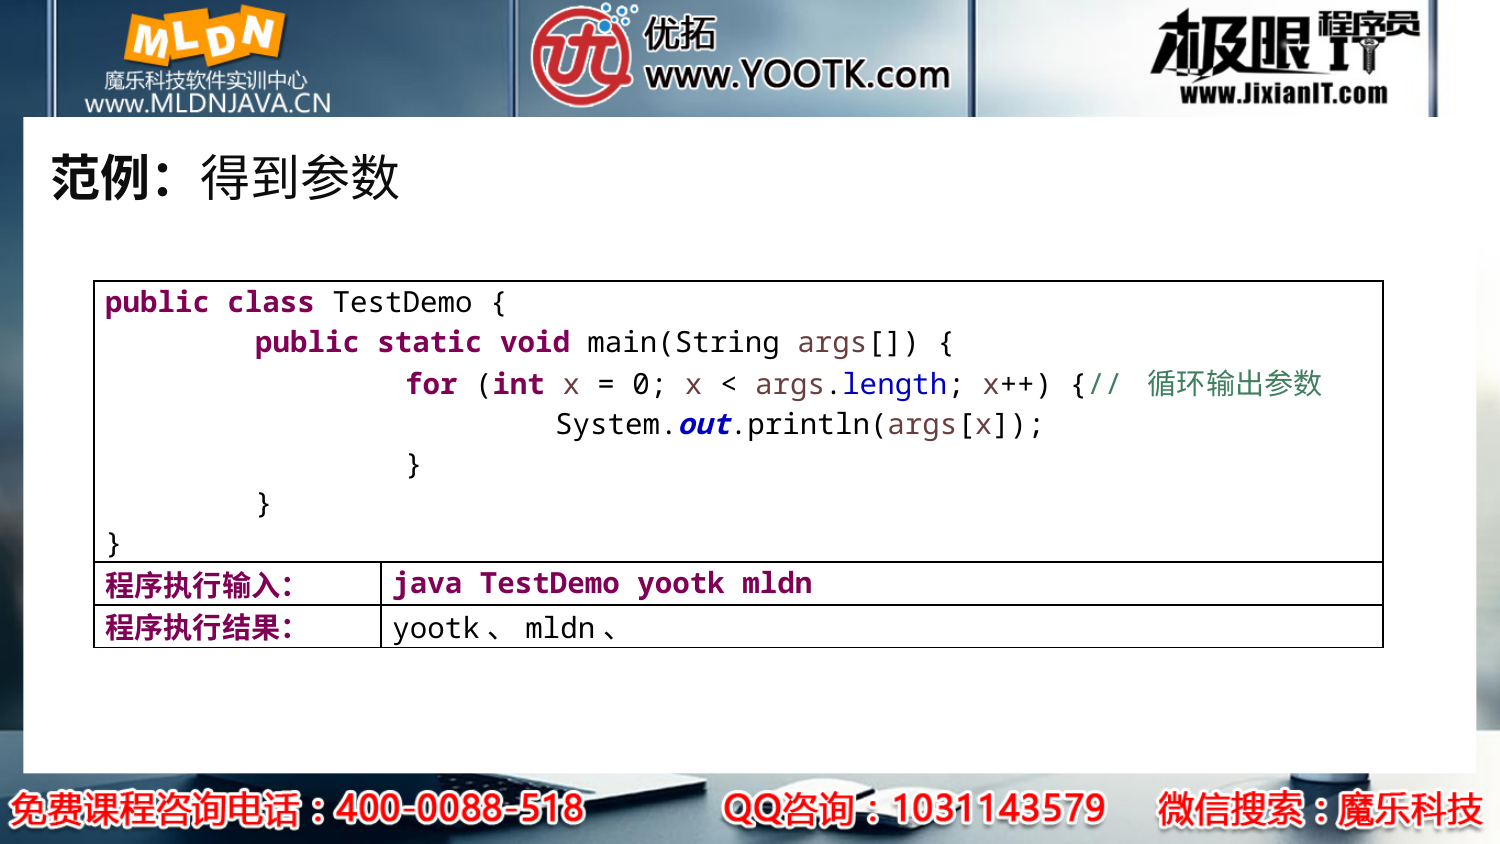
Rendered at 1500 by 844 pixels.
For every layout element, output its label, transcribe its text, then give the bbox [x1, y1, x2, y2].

table_cell yootk、mldn、 [382, 606, 1382, 647]
table_cell java TestDemo yootk mldn [382, 563, 1382, 604]
table_cell 程序执行结果： [95, 606, 380, 647]
table_cell 程序执行输入： [95, 563, 380, 604]
table_header public class TestDemo { public static void main(String args[]) { for (int x = 0; x < args.length; x++) {// 循环输出参数 System.out.println(args[x]); } } } [95, 282, 1382, 561]
picture [0, 0, 1500, 844]
title 范例：得到参数 [34, 128, 1466, 225]
